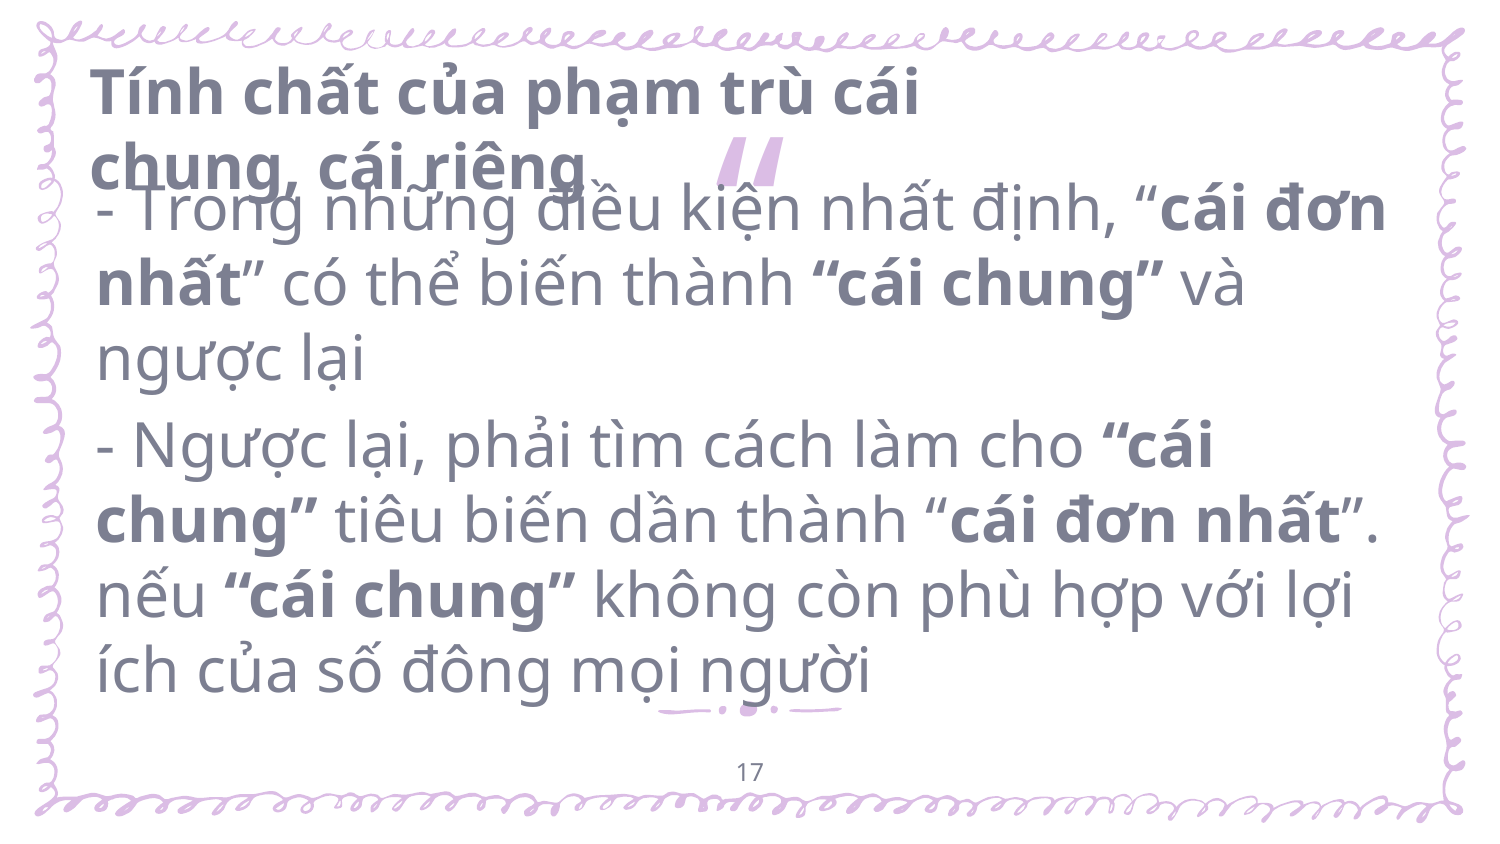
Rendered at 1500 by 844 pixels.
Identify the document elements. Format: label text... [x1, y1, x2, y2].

slide_number 17 [0, 741, 1500, 807]
text_box Tính chất của phạm trù cái chung, cái riêng [74, 37, 965, 167]
list - Trong những điều kiện nhất định, “cái đơn nhất” có thể biến thành “cái chung” và ngược lại - Ngược lại, phải tìm cách làm cho “cái chung” tiêu biến dần thành “cái đơn nhất”. nếu “cái chung” không còn phù hợp với lợi ích của số đông mọi người [74, 66, 1426, 741]
